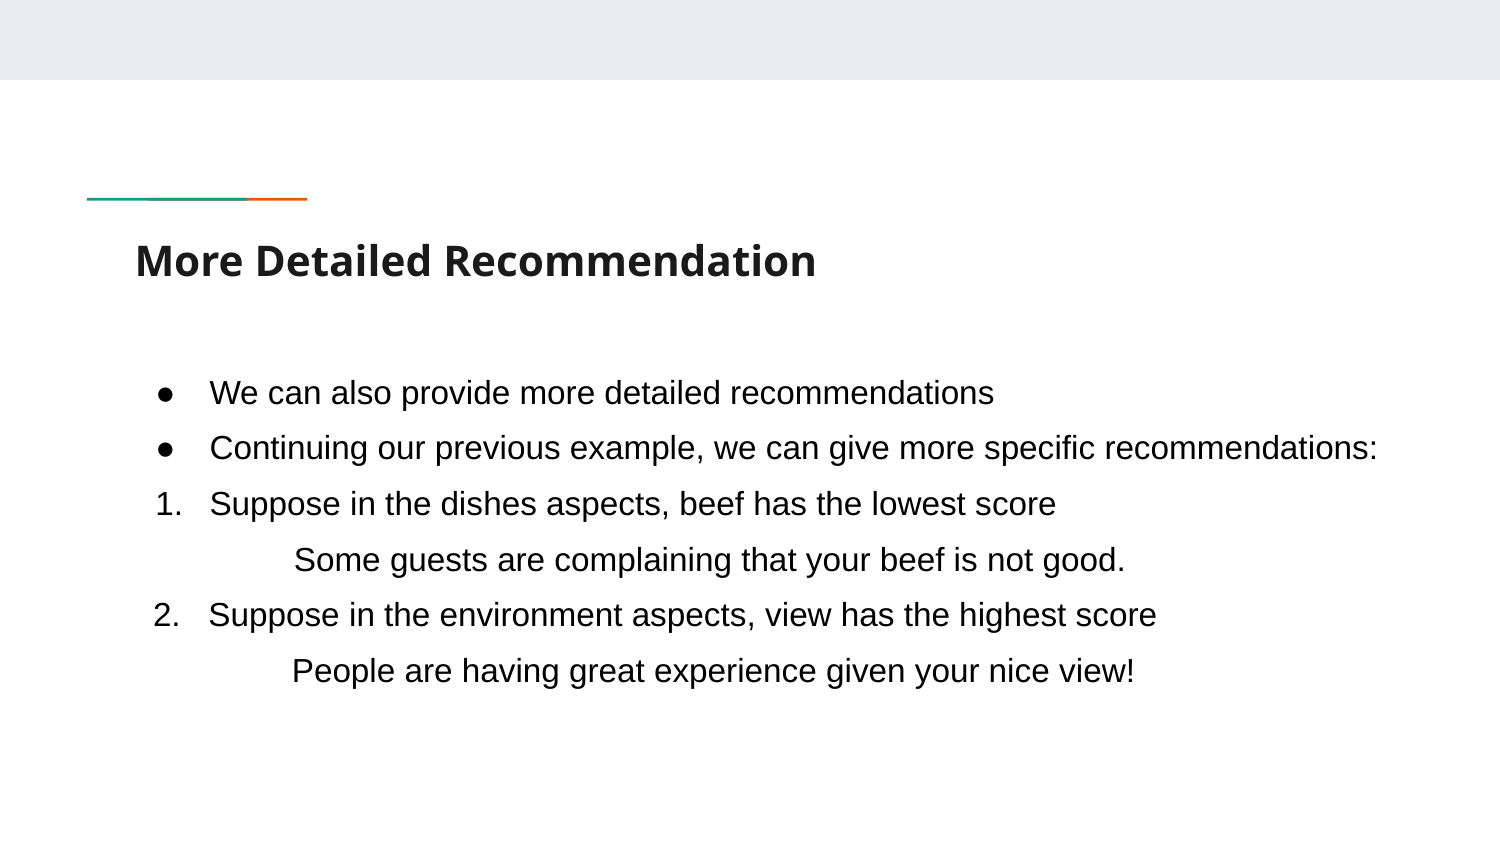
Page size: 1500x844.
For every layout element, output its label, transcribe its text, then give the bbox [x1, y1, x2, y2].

title More Detailed Recommendation [119, 216, 1381, 305]
list We can also provide more detailed recommendations Continuing our previous example, we can give more specific recommendations: Suppose in the dishes aspects, beef has the lowest score Some guests are complaining that your beef is not good. 2. Suppose in the environment aspects, view has the highest score People are having great experience given your nice view! [119, 341, 1456, 754]
